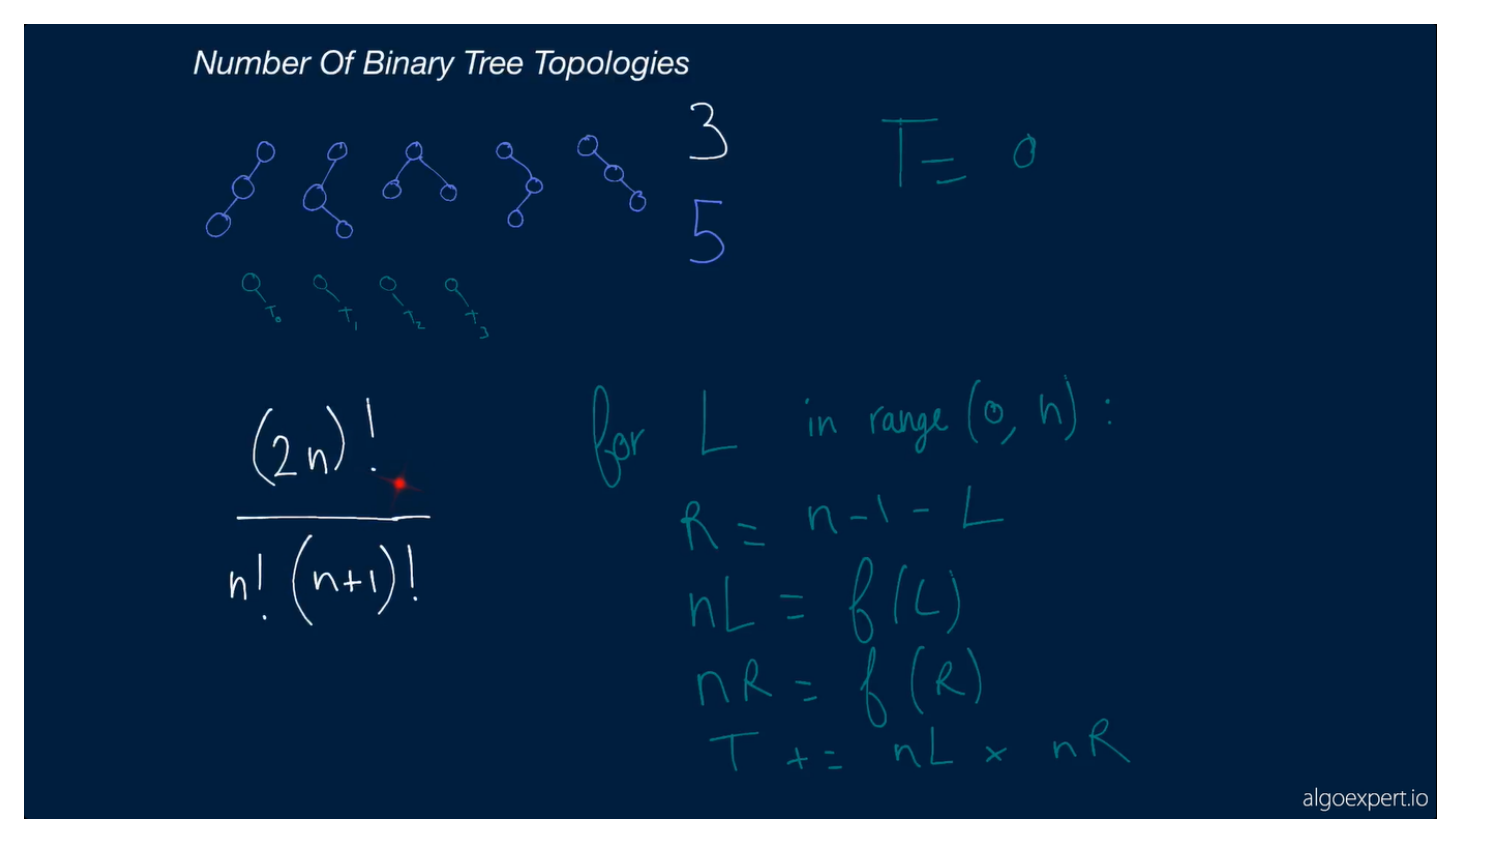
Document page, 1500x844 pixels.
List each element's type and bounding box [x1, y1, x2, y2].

picture [24, 24, 1437, 819]
